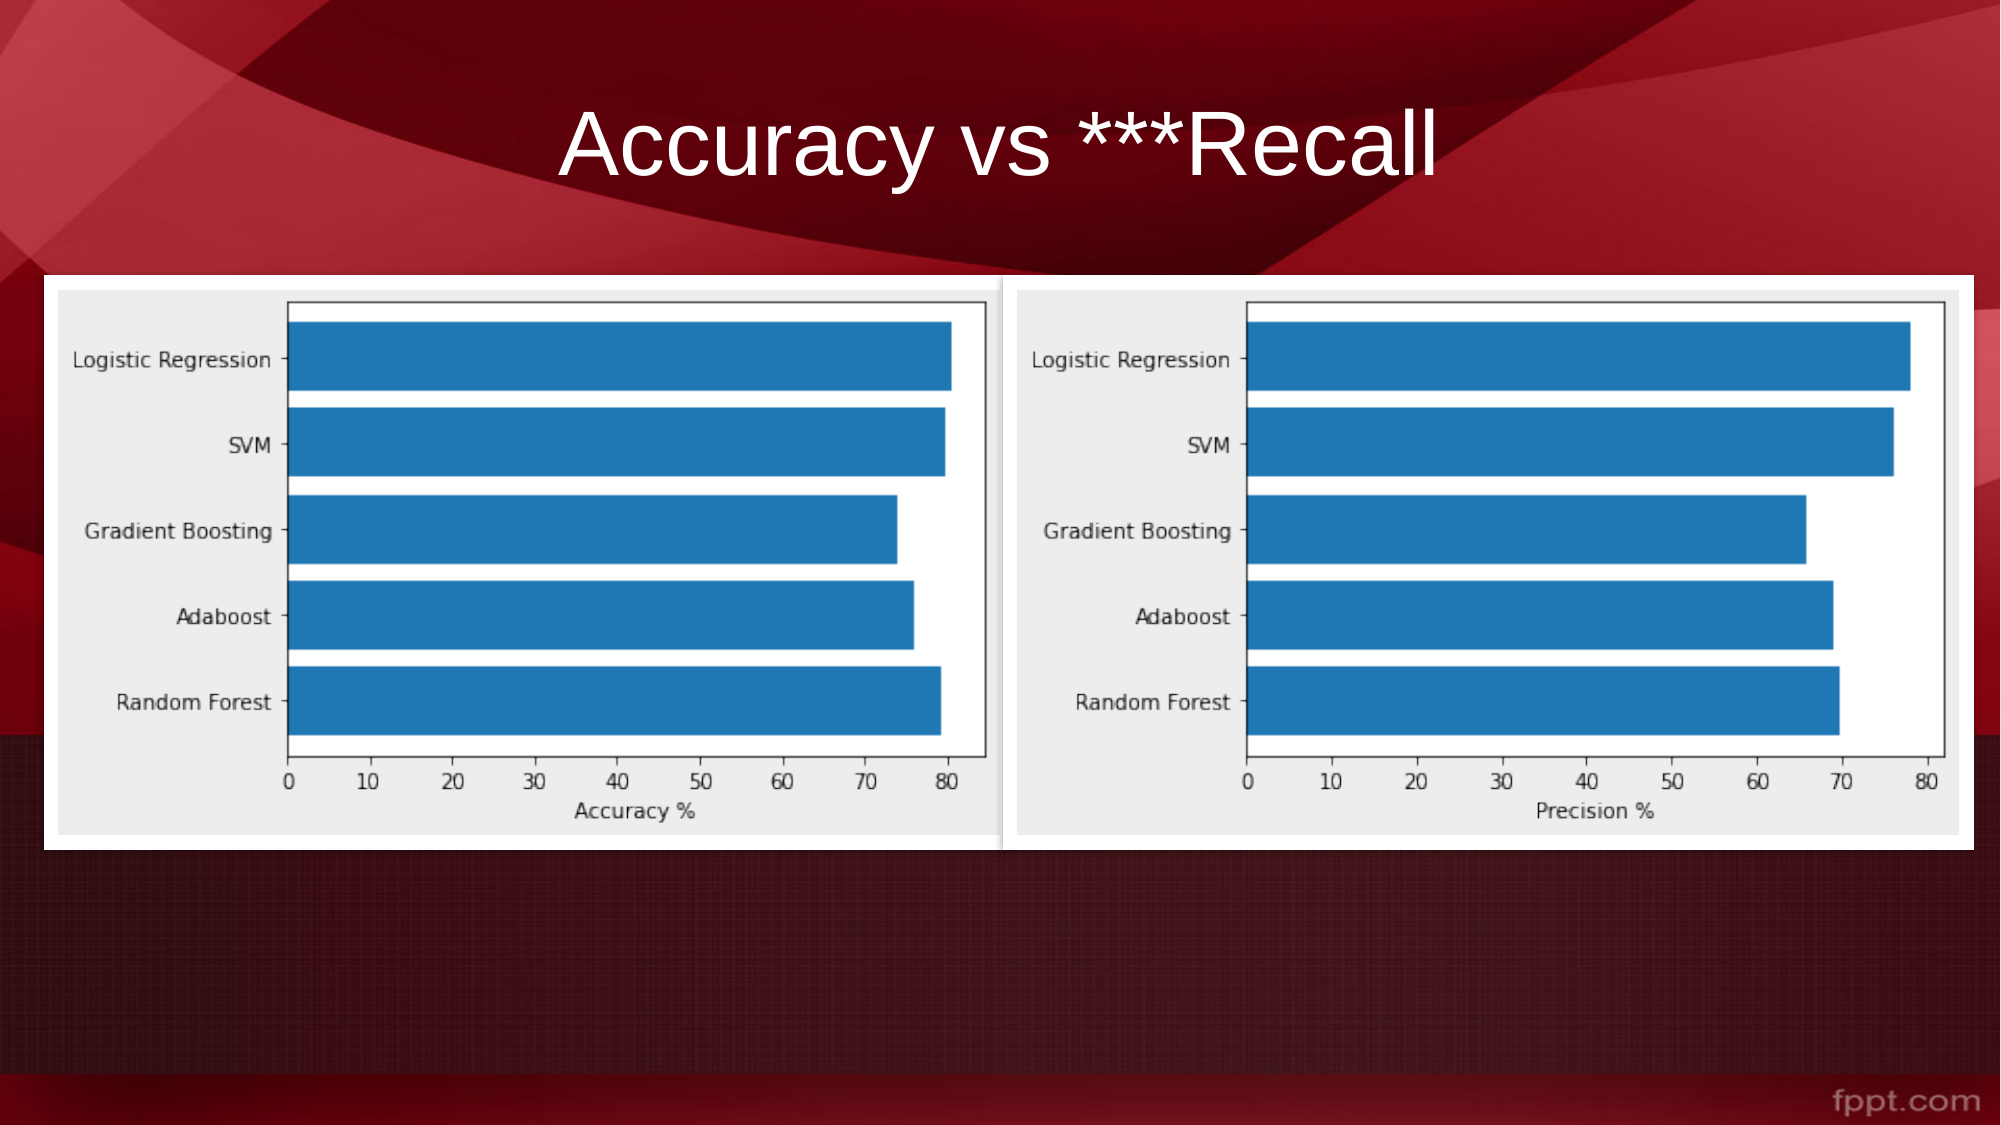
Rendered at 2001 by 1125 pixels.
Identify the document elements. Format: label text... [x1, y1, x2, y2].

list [58, 289, 1000, 836]
title Accuracy vs ***Recall [99, 45, 1900, 233]
picture [0, 0, 2001, 1125]
